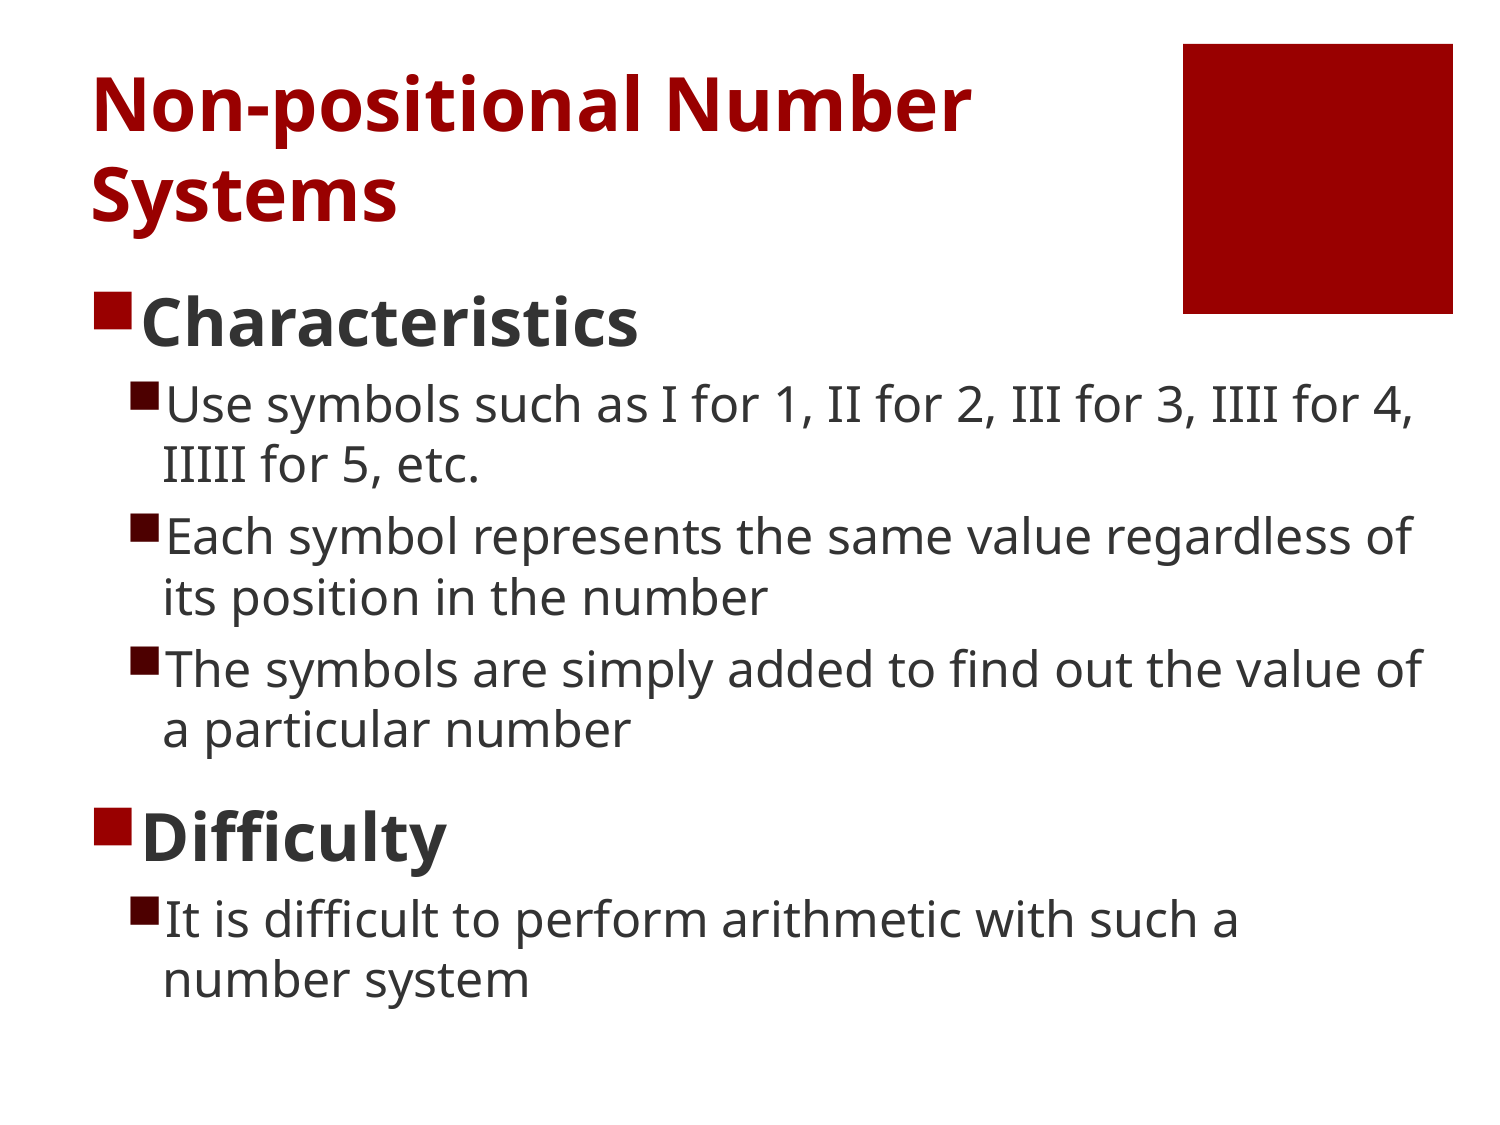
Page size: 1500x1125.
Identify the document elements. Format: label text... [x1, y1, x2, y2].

list Characteristics Use symbols such as I for 1, II for 2, III for 3, IIII for 4, IIIII for 5, etc. Each symbol represents the same value regardless of its position in the number The symbols are simply added to find out the value of a particular number Difficulty It is difficult to perform arithmetic with such a number system [72, 272, 1447, 1030]
title Non-positional Number Systems [75, 56, 1143, 245]
